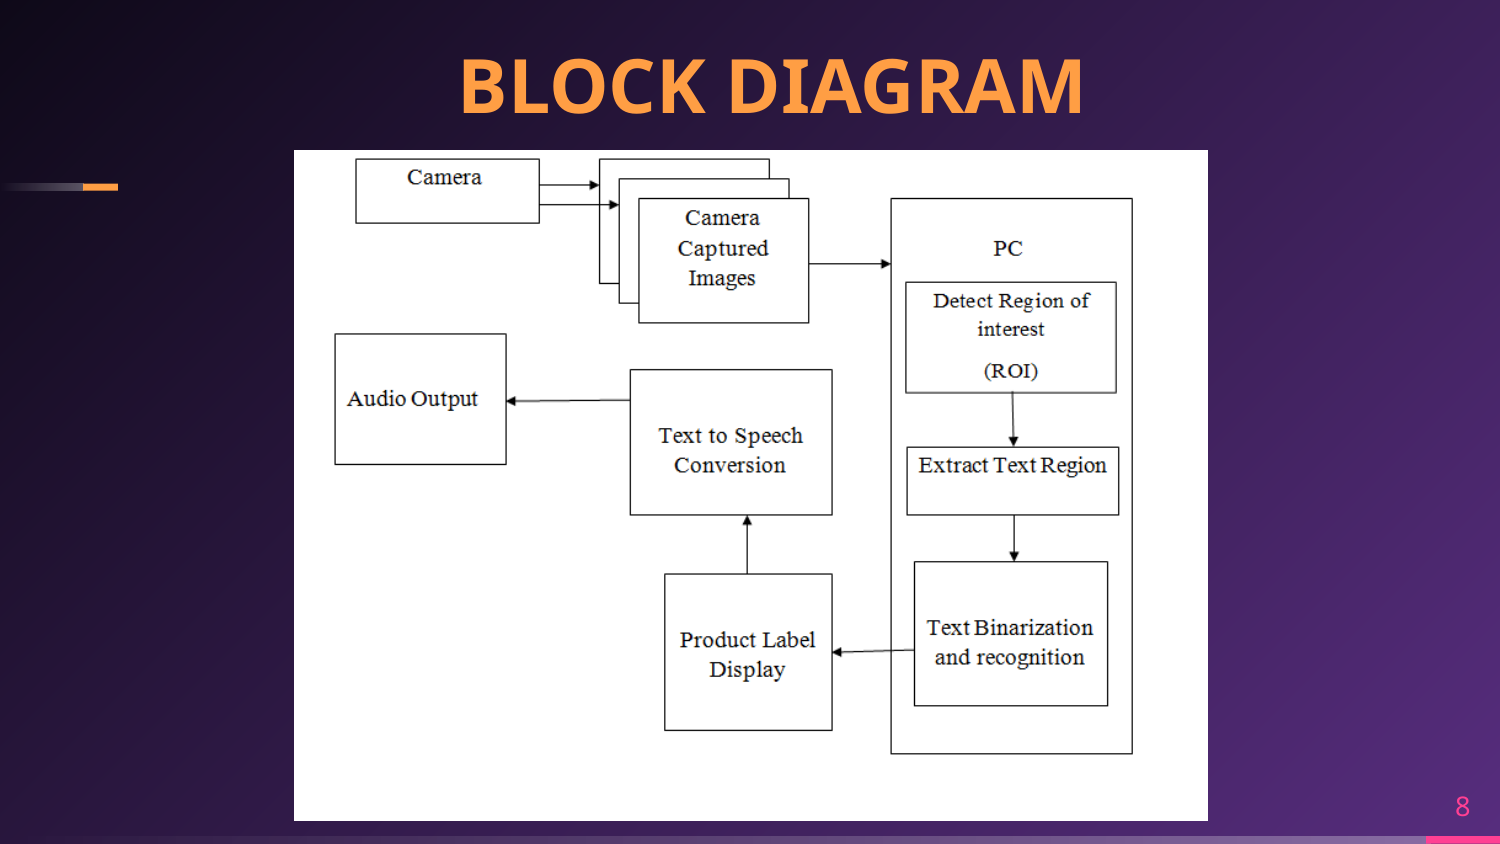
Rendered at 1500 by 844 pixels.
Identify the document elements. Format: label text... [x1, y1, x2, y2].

picture [293, 150, 1209, 822]
title BLOCK DIAGRAM [337, 64, 1208, 130]
slide_number 8 [1426, 779, 1500, 837]
